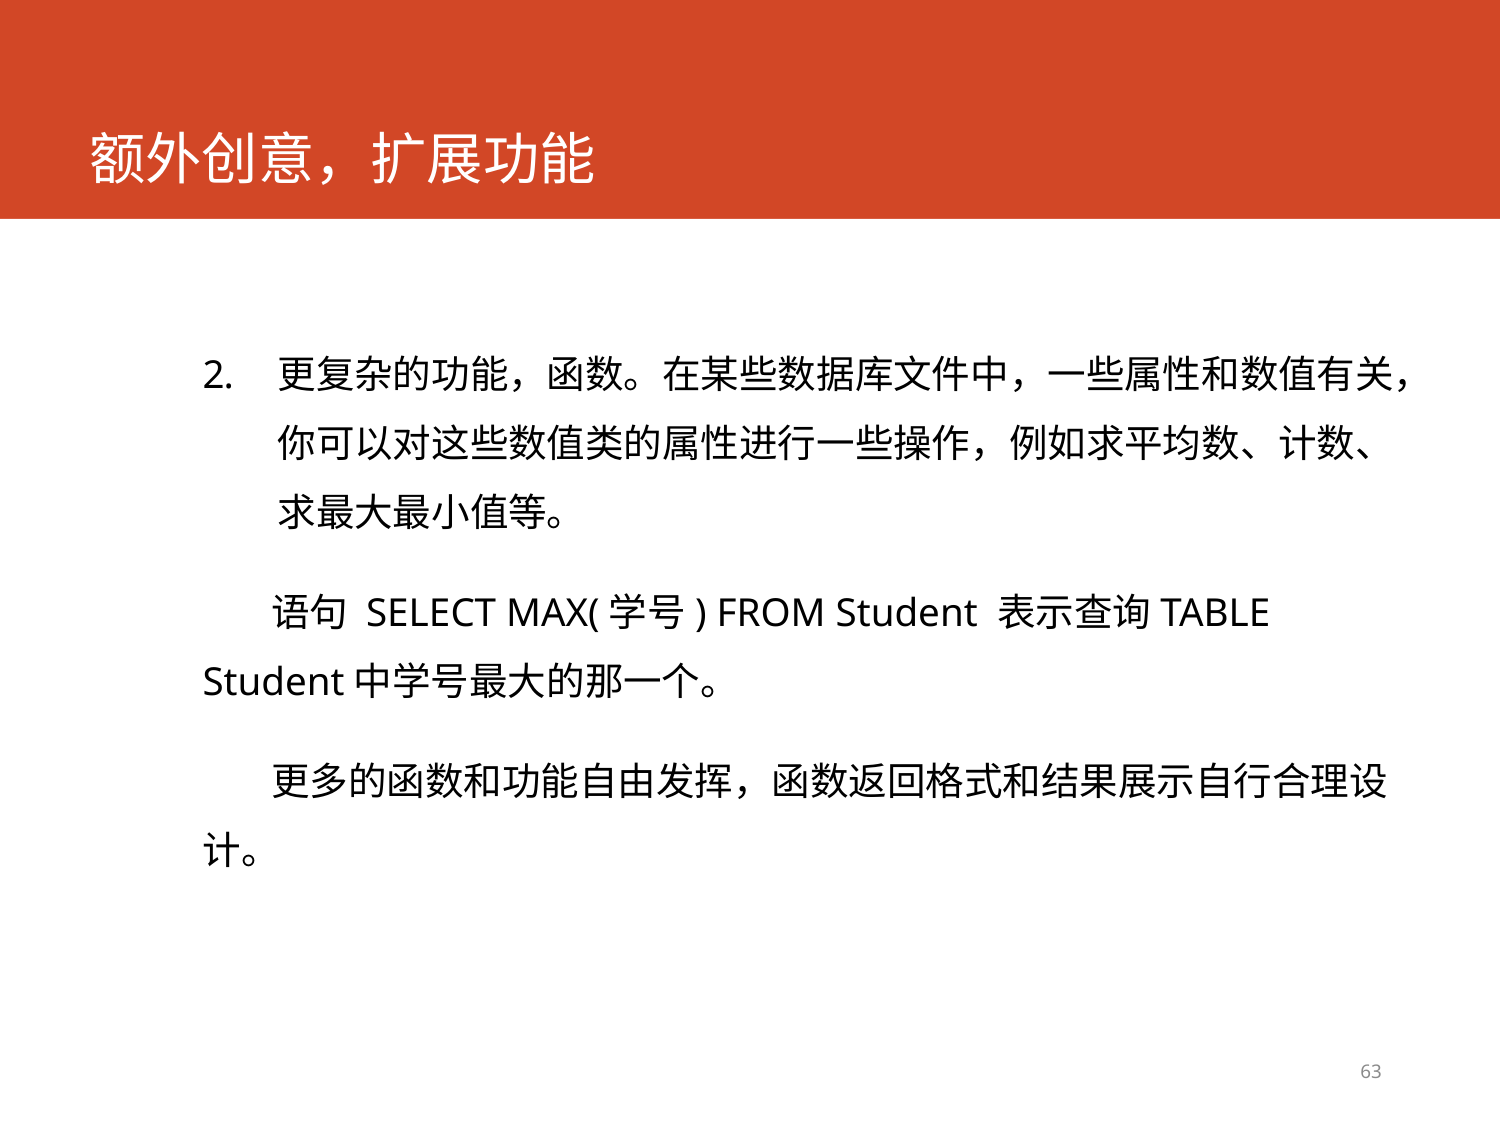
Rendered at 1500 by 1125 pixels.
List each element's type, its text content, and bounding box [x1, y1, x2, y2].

slide_number 63 [993, 1042, 1397, 1103]
list 更复杂的功能，函数。在某些数据库文件中，一些属性和数值有关，你可以对这些数值类的属性进行一些操作，例如求平均数、计数、求最大最小值等。 语句 SELECT MAX(学号) FROM Student 表示查询TABLE Student中学号最大的那一个。 更多的函数和功能自由发挥，函数返回格式和结果展示自行合理设计。 [103, 238, 1424, 1054]
title 额外创意，扩展功能 [74, 0, 1397, 199]
